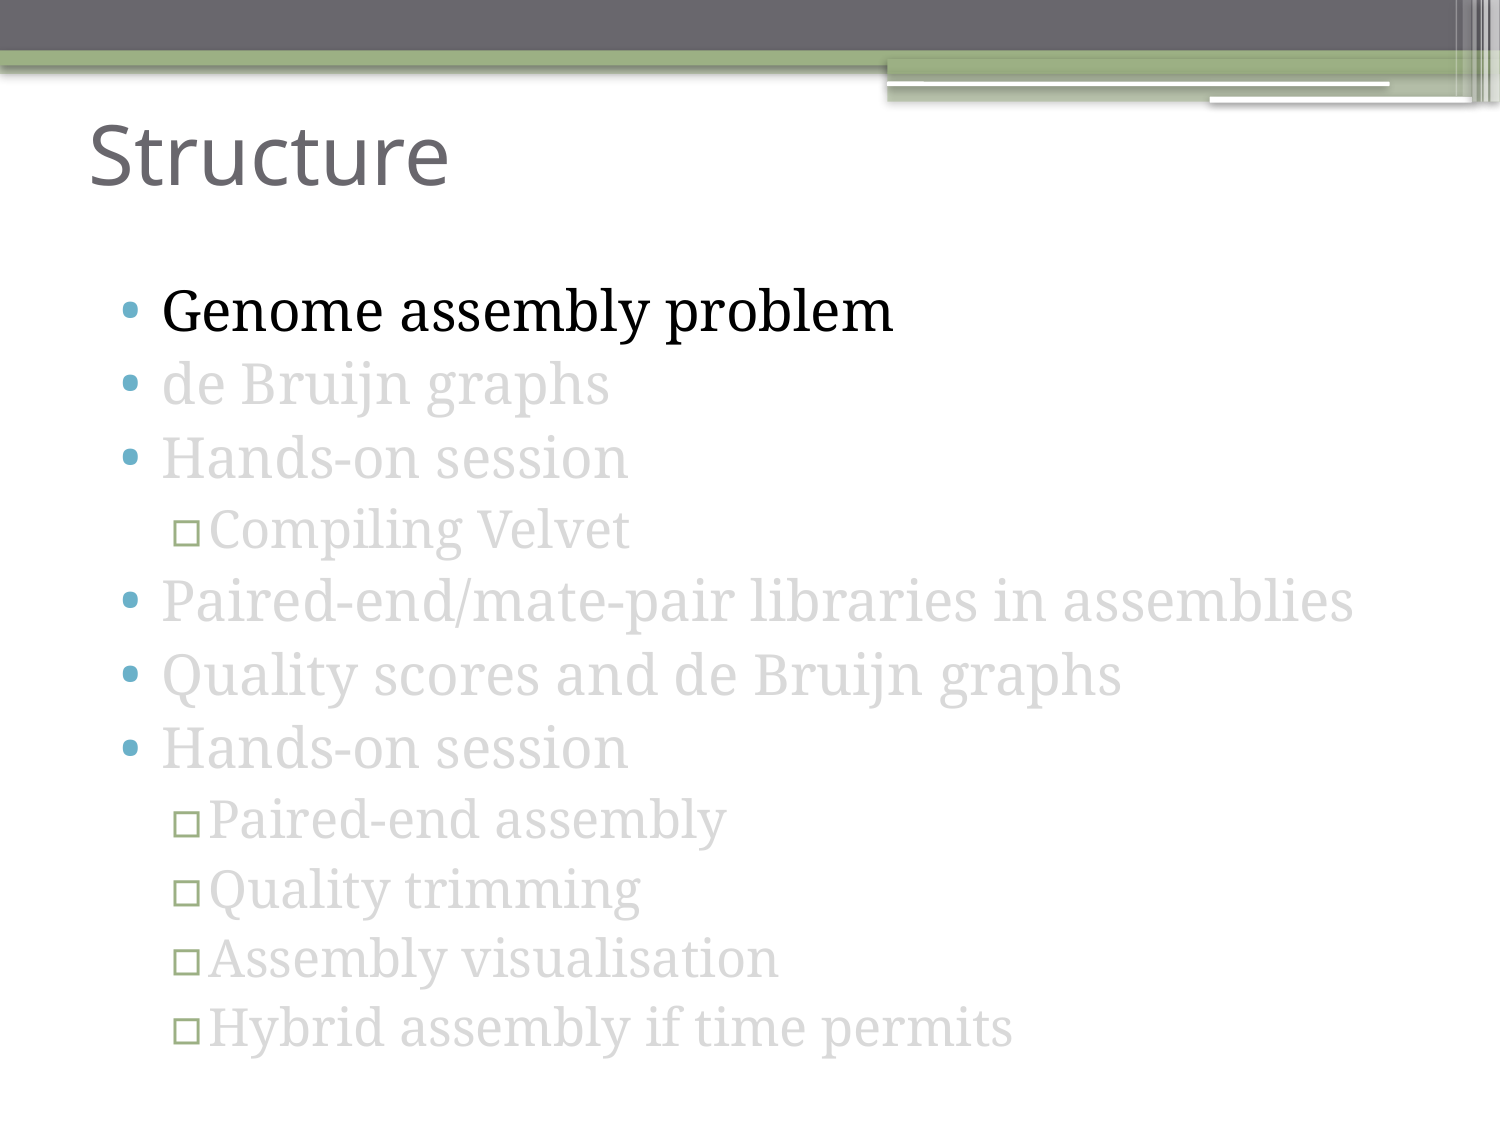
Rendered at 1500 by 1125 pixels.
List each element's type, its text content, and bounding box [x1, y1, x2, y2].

list Genome assembly problem de Bruijn graphs Hands-on session Compiling Velvet Paired-end/mate-pair libraries in assemblies Quality scores and de Bruijn graphs Hands-on session Paired-end assembly Quality trimming Assembly visualisation Hybrid assembly if time permits [88, 267, 1471, 1071]
title Structure [88, 101, 1477, 243]
